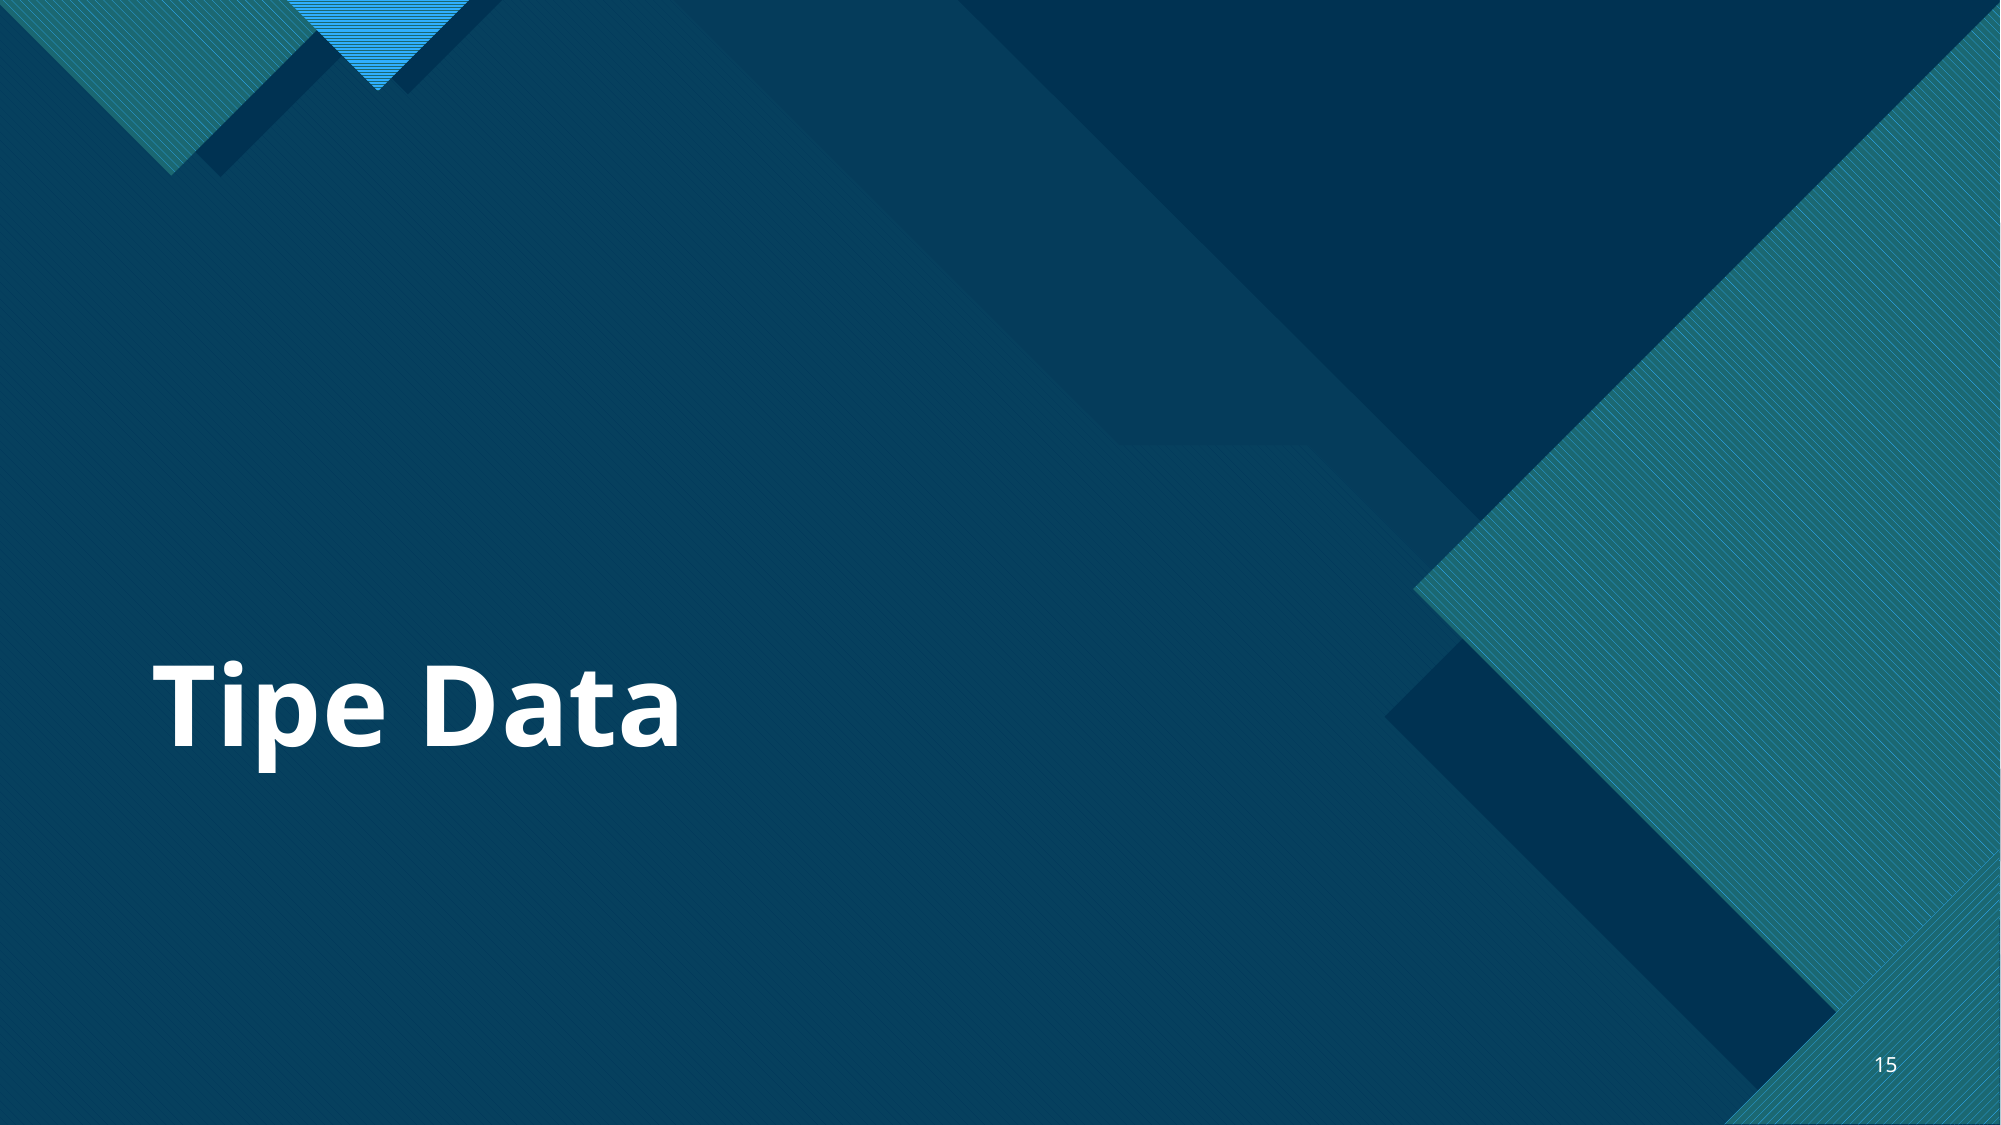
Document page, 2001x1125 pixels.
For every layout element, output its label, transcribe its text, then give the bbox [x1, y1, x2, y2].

table_cell OnClick [1415, 427, 2001, 1125]
slide_number 15 [1845, 1035, 1913, 1096]
title Tipe Data [136, 637, 1413, 779]
